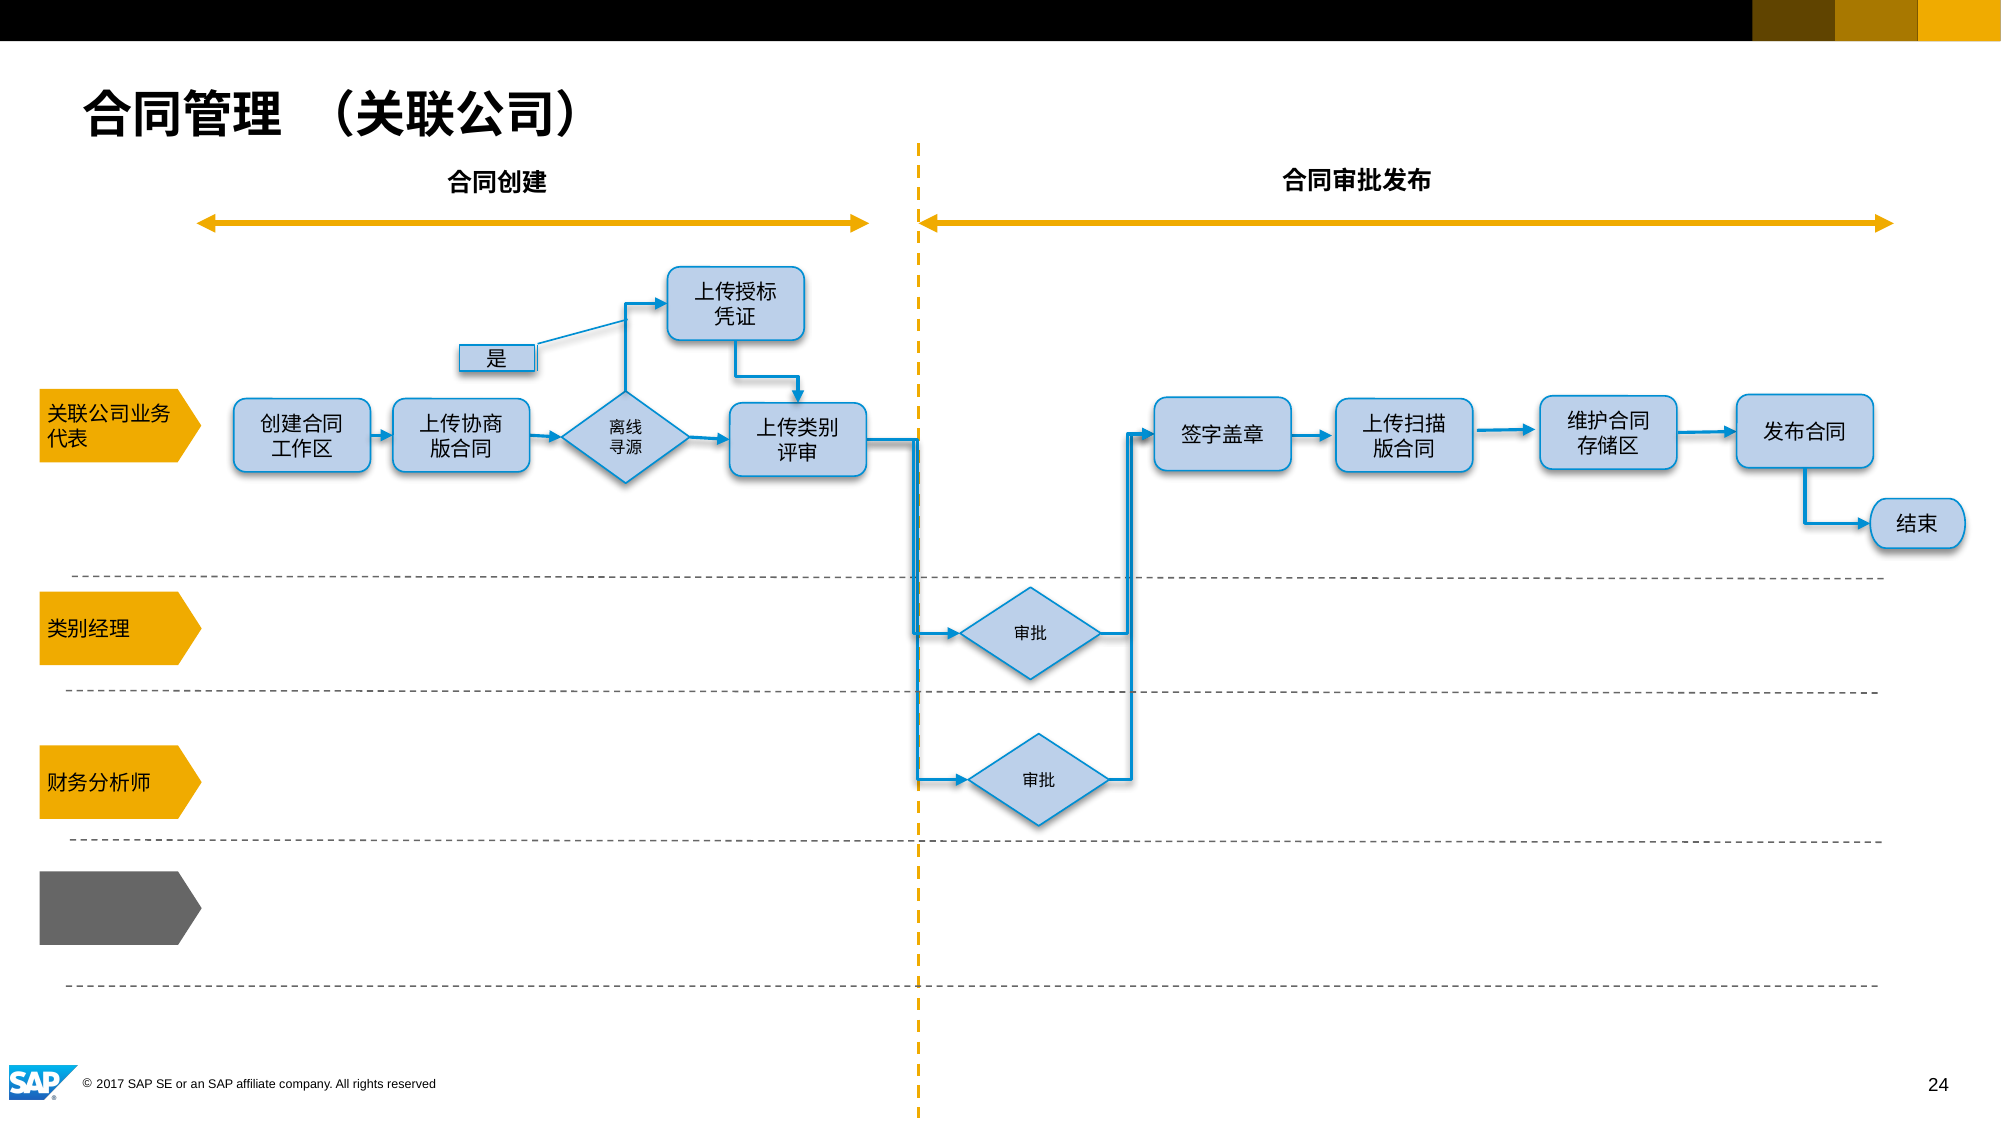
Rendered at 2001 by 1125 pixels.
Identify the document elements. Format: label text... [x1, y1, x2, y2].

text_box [602, 326, 691, 369]
text_box 财务分析师 [39, 745, 202, 819]
text_box 类别经理 [39, 591, 202, 666]
text_box 上传协商版合同 [392, 397, 531, 473]
text_box 维护合同存储区 [1539, 394, 1678, 470]
text_box 审批 [974, 586, 1095, 681]
text_box 合同创建 [432, 158, 563, 204]
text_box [1809, 462, 1866, 529]
text_box 上传扫描版合同 [1335, 397, 1474, 473]
text_box 上传类别评审 [728, 402, 868, 477]
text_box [1108, 642, 1155, 780]
text_box 是 [459, 344, 535, 372]
text_box 发布合同 [1735, 393, 1875, 469]
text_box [529, 434, 562, 438]
text_box 签字盖章 [1153, 396, 1292, 472]
title 合同管理 （关联公司） [82, 82, 1918, 144]
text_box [866, 439, 961, 634]
picture [7, 1064, 79, 1101]
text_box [1100, 433, 1155, 634]
text_box 上传授标凭证 [666, 265, 806, 341]
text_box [866, 439, 969, 781]
text_box 合同审批发布 [1268, 156, 1448, 202]
text_box 离线寻源 [562, 393, 689, 484]
text_box [39, 871, 202, 945]
text_box 关联公司业务代表 [39, 388, 202, 463]
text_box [735, 340, 799, 403]
text_box 结束 [1870, 497, 1967, 549]
text_box 是 [537, 318, 628, 371]
text_box 创建合同工作区 [232, 397, 372, 473]
text_box 审批 [973, 732, 1105, 827]
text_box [689, 436, 730, 440]
